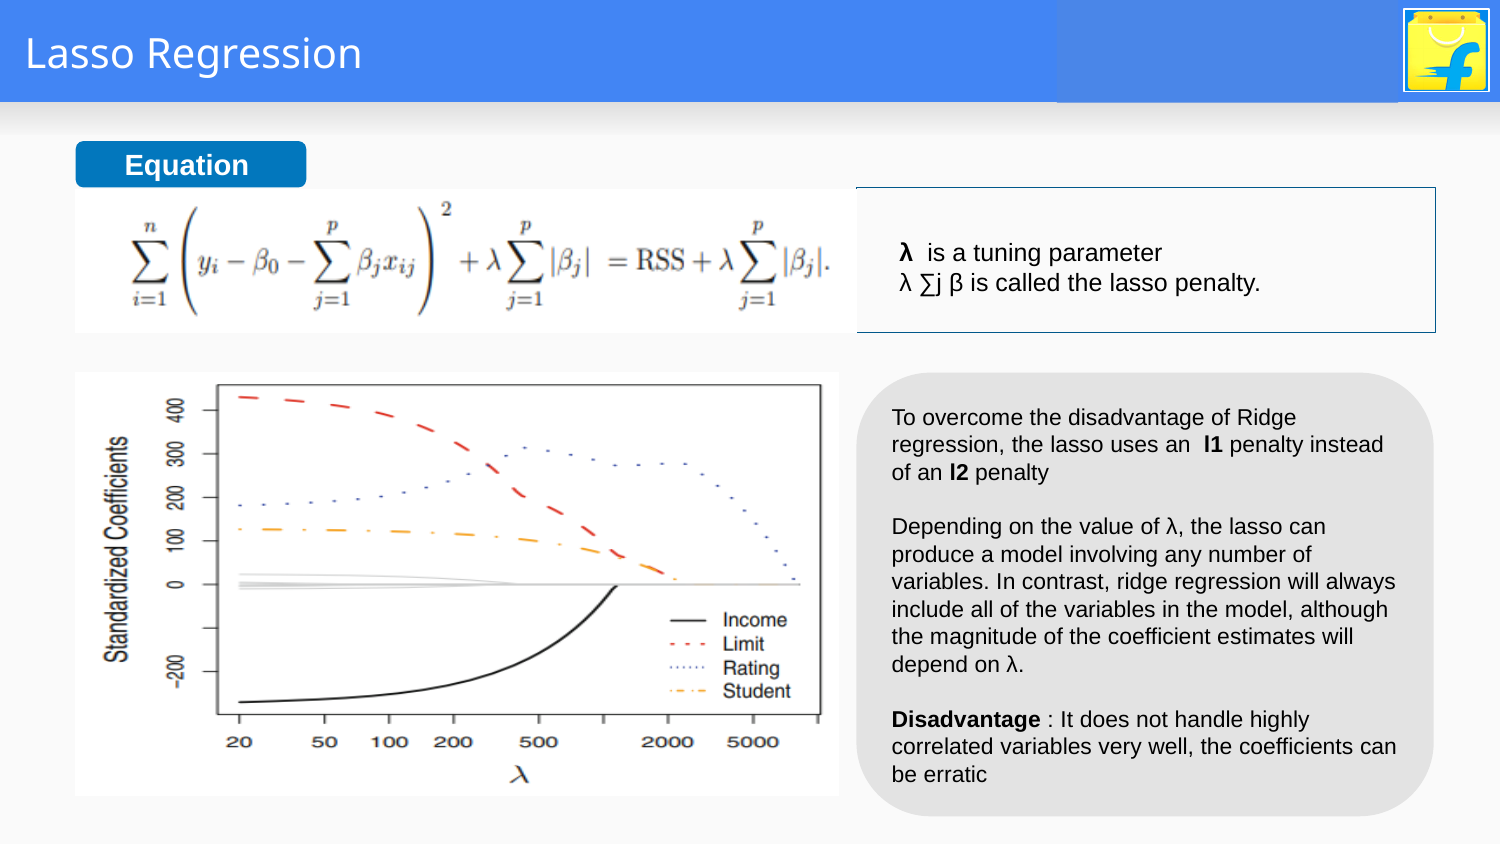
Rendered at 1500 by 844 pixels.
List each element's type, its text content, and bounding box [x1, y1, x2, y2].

picture [1405, 10, 1488, 91]
text_box [854, 370, 1436, 796]
text_box To overcome the disadvantage of Ridge regression, the lasso uses an l1 penalty instead of an l2 penalty Depending on the value of λ, the lasso can produce a model involving any number of variables. In contrast, ridge regression will always include all of the variables in the model, although the magnitude of the coefficient estimates will depend on λ. Disadvantage : It does not handle highly correlated variables very well, the coefficients can be erratic [876, 394, 1414, 822]
text_box [854, 185, 1437, 335]
picture [75, 372, 839, 796]
picture [74, 189, 857, 333]
text_box Equation [73, 138, 309, 188]
title Lasso Regression [9, 0, 1374, 104]
text_box λ is a tuning parameter λ ∑j β is called the lasso penalty. [884, 229, 1356, 304]
